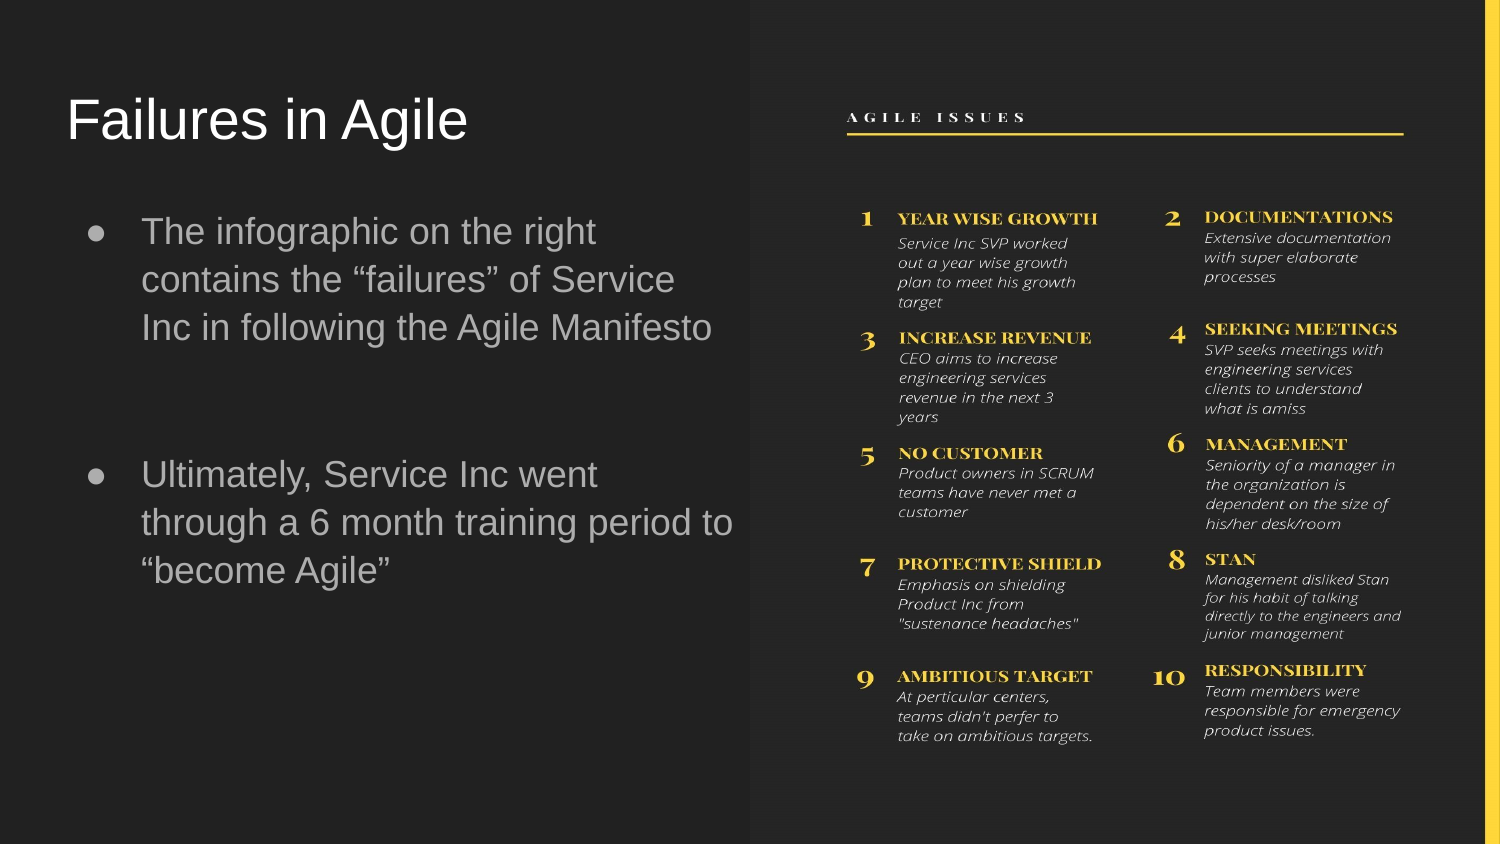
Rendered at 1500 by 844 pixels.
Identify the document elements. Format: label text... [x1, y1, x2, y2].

list The infographic on the right contains the “failures” of Service Inc in following the Agile Manifesto Ultimately, Service Inc went through a 6 month training period to “become Agile” [51, 189, 744, 750]
title Failures in Agile [51, 72, 744, 167]
picture [749, 0, 1500, 844]
